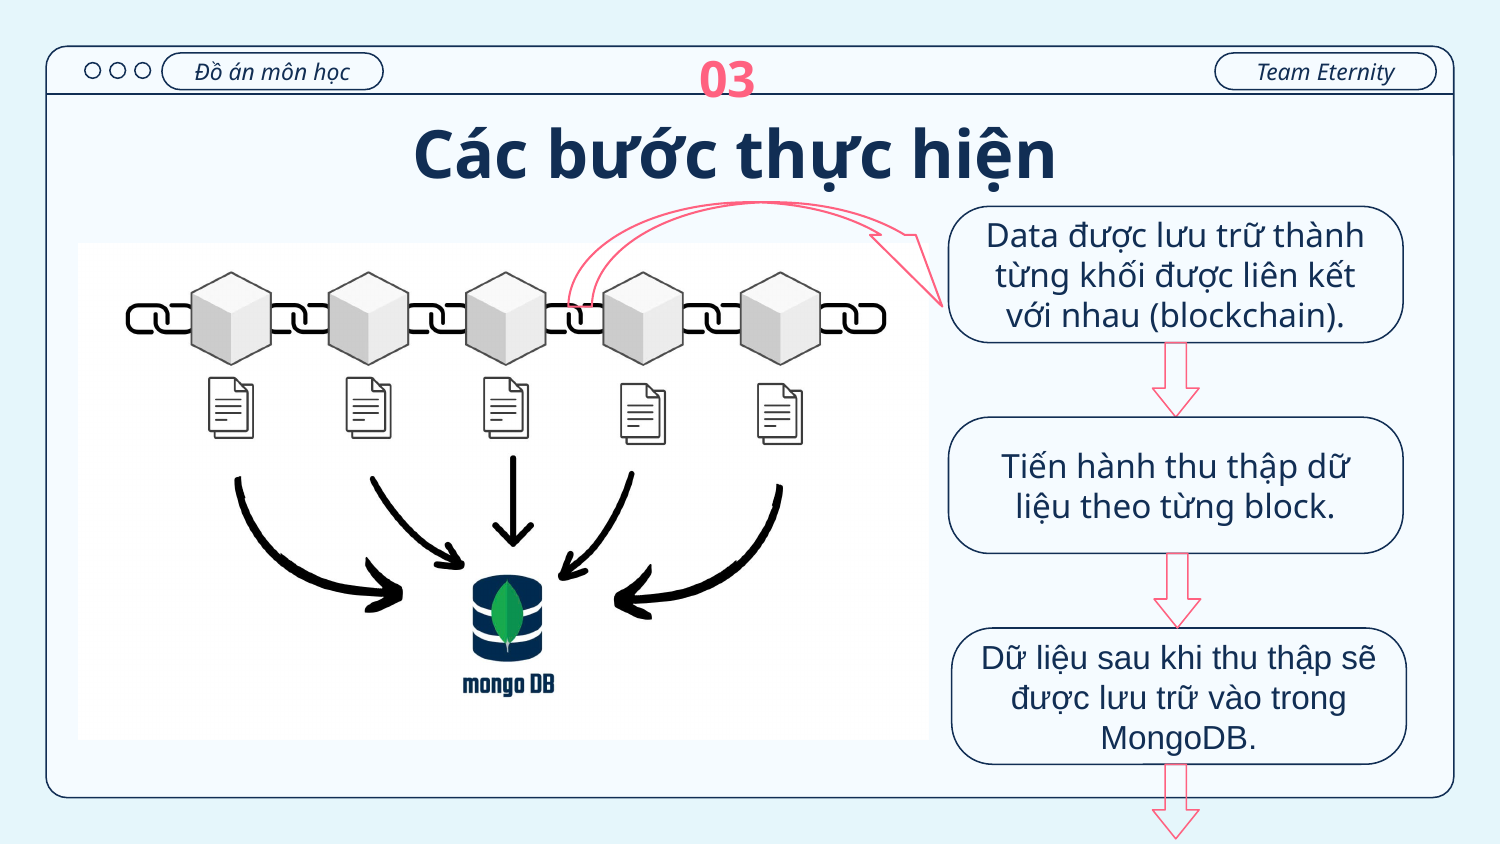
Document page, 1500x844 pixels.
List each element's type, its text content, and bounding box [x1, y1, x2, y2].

text_box [933, 275, 945, 309]
text_box Dữ liệu sau khi thu thập sẽ được lưu trữ vào trong MongoDB. [949, 625, 1409, 767]
picture [78, 243, 929, 740]
text_box 03 [684, 36, 783, 123]
text_box [1150, 762, 1202, 841]
text_box Tiến hành thu thập dữ liệu theo từng block. [946, 415, 1406, 556]
text_box Data được lưu trữ thành từng khối được liên kết với nhau (blockchain). [946, 204, 1406, 345]
text_box [1150, 340, 1202, 415]
text_box Đồ án môn học [159, 50, 386, 92]
title Các bước thực hiện [369, 104, 1102, 208]
text_box Team Eternity [1212, 50, 1439, 92]
text_box [603, 200, 921, 242]
text_box [1152, 551, 1203, 631]
